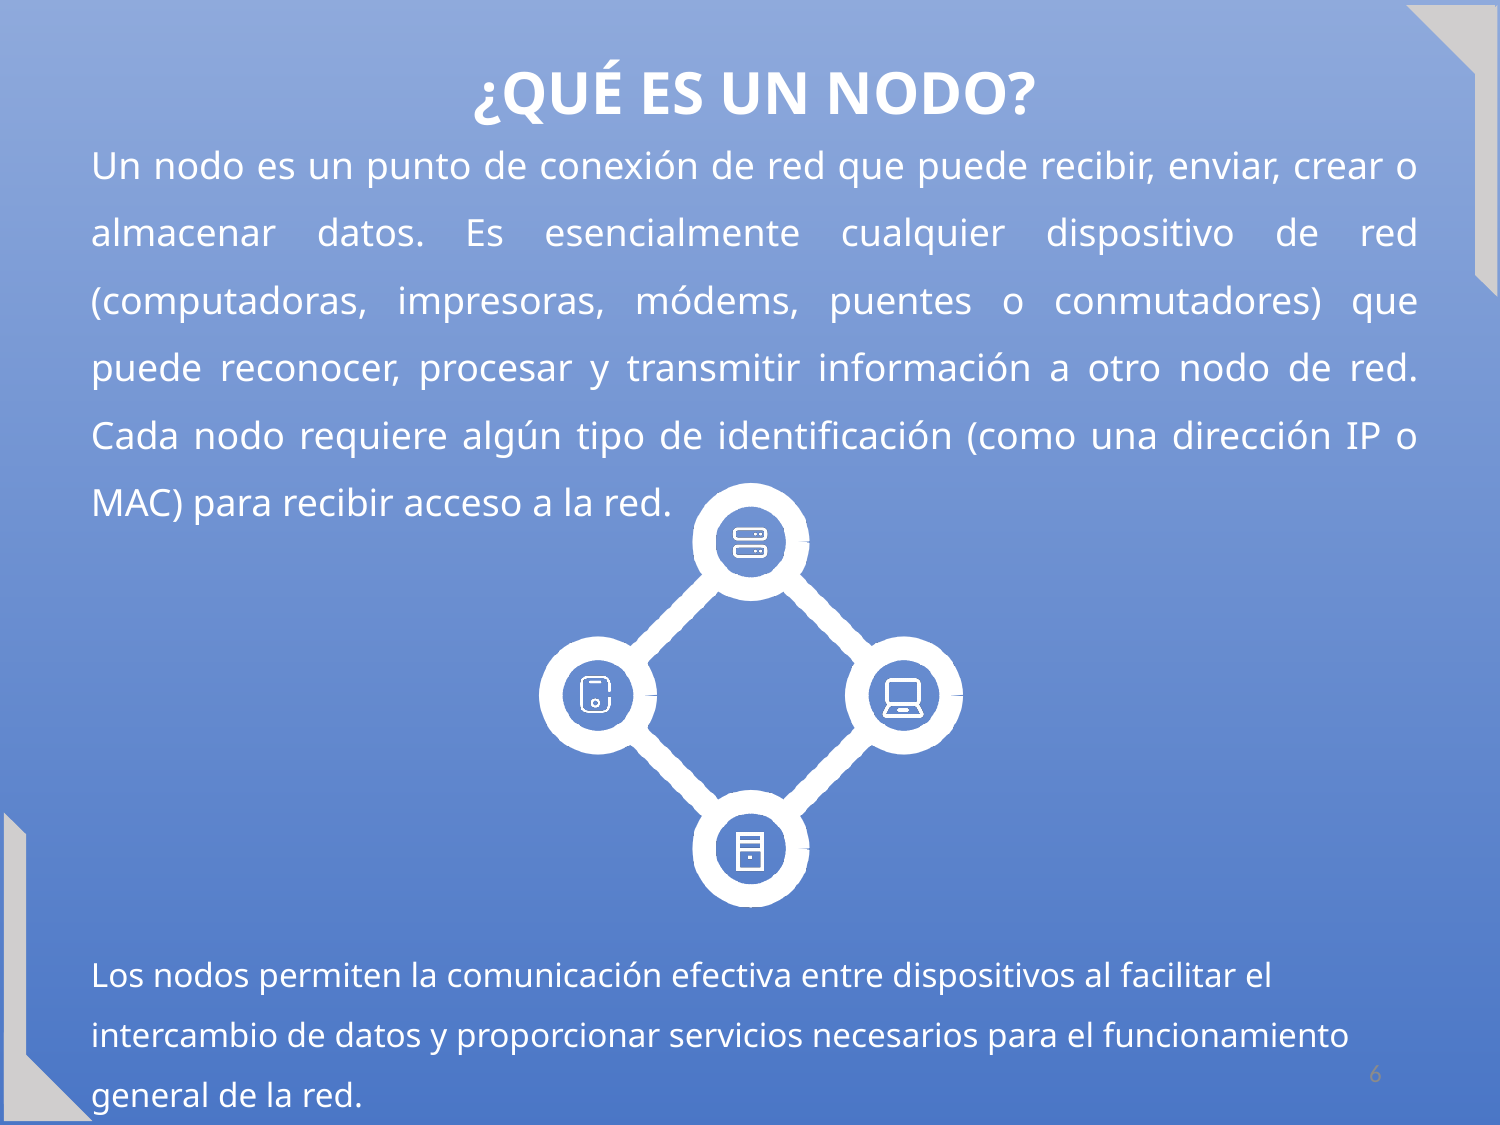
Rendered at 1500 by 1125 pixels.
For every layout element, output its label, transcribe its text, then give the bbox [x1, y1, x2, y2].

picture [467, 412, 1032, 977]
text_box [1403, 4, 1496, 74]
text_box ¿QUÉ ES UN NODO? [5, 48, 1473, 134]
text_box [2, 1055, 95, 1123]
text_box Los nodos permiten la comunicación efectiva entre dispositivos al facilitar el intercambio de datos y proporcionar servicios necesarios para el funcionamiento general de la red. [76, 926, 1435, 1121]
text_box [2, 809, 28, 1107]
text_box Un nodo es un punto de conexión de red que puede recibir, enviar, crear o almacenar datos. Es esencialmente cualquier dispositivo de red (computadoras, impresoras, módems, puentes o conmutadores) que puede reconocer, procesar y transmitir información a otro nodo de red. Cada nodo requiere algún tipo de identificación (como una dirección IP o MAC) para recibir acceso a la red. [76, 111, 1435, 616]
text_box [1473, 2, 1499, 300]
